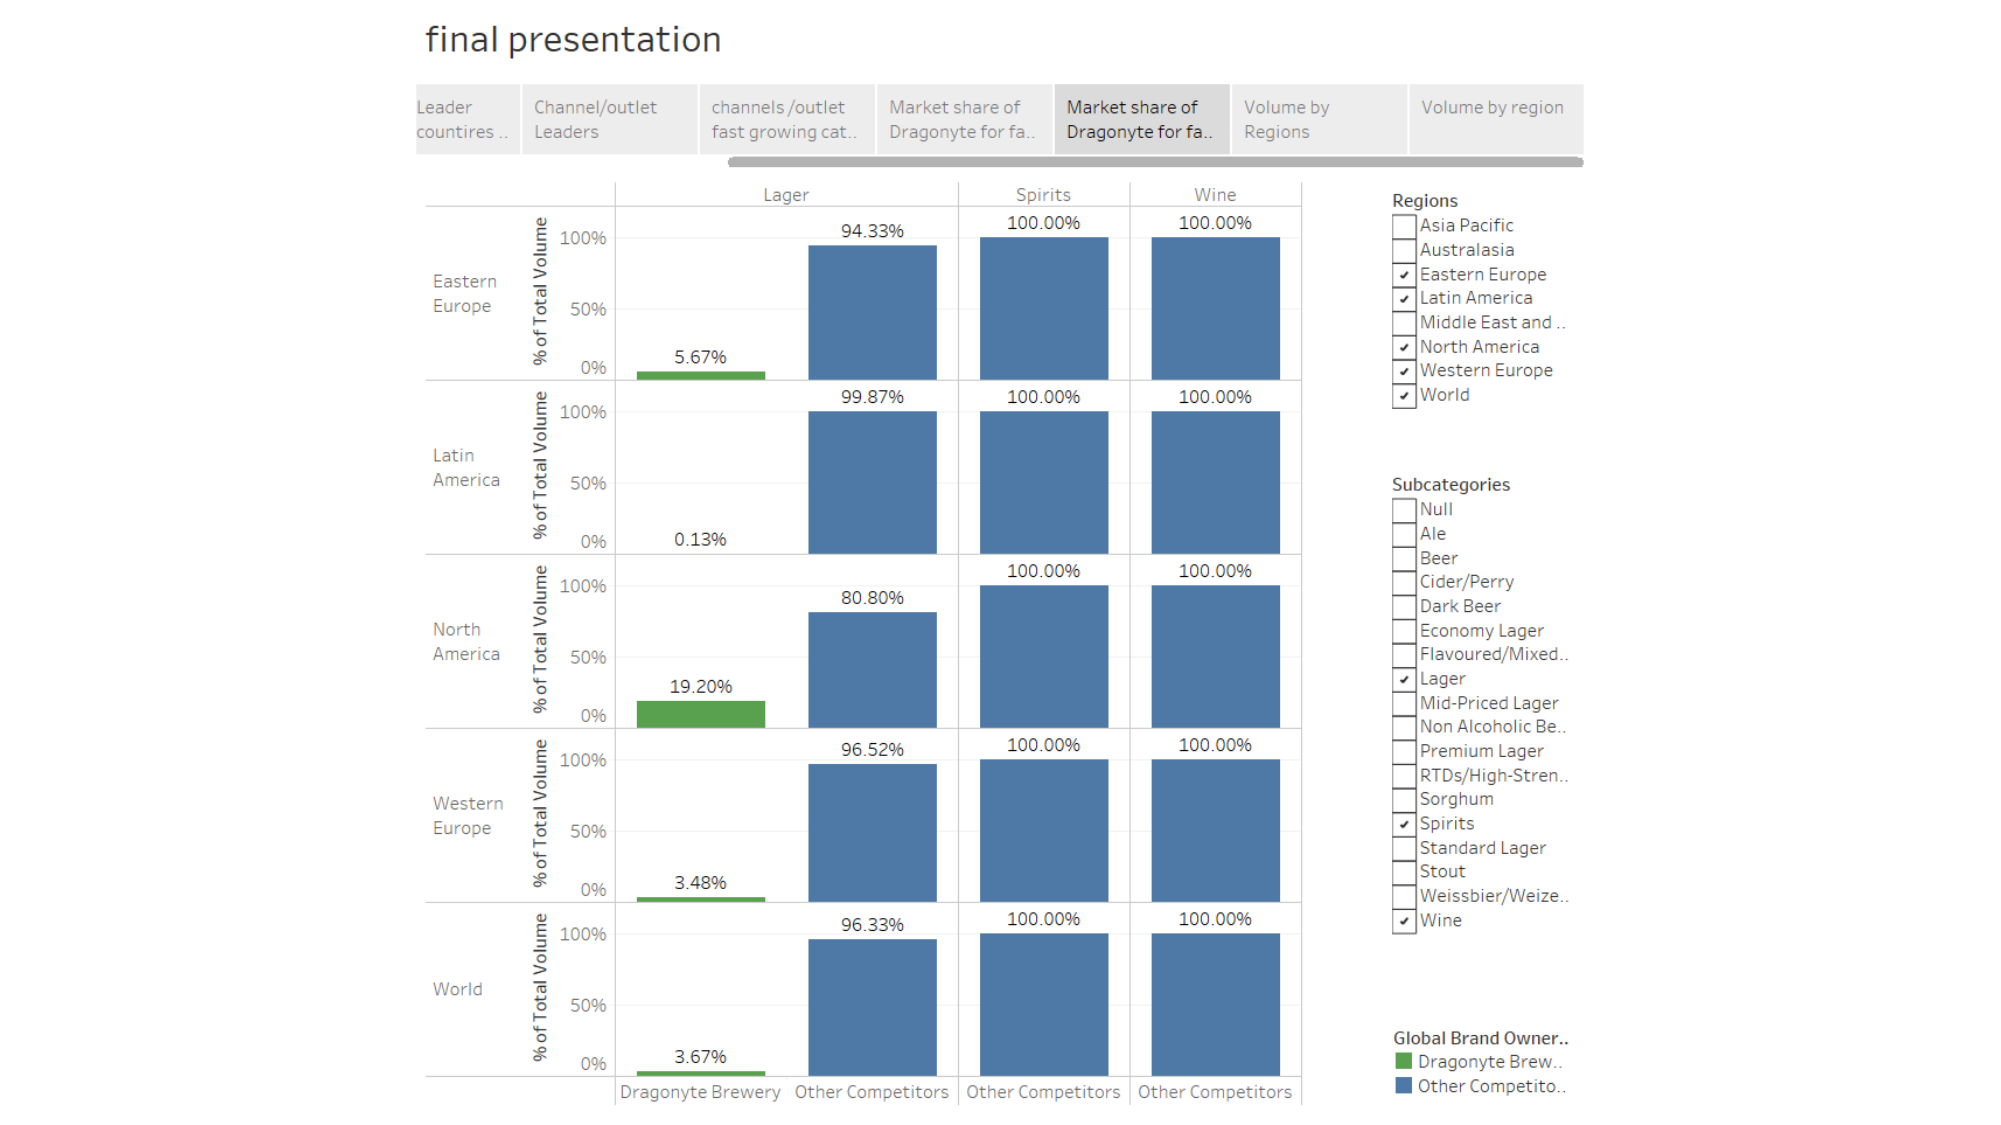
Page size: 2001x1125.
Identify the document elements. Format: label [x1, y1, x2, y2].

picture [407, 0, 1593, 1125]
